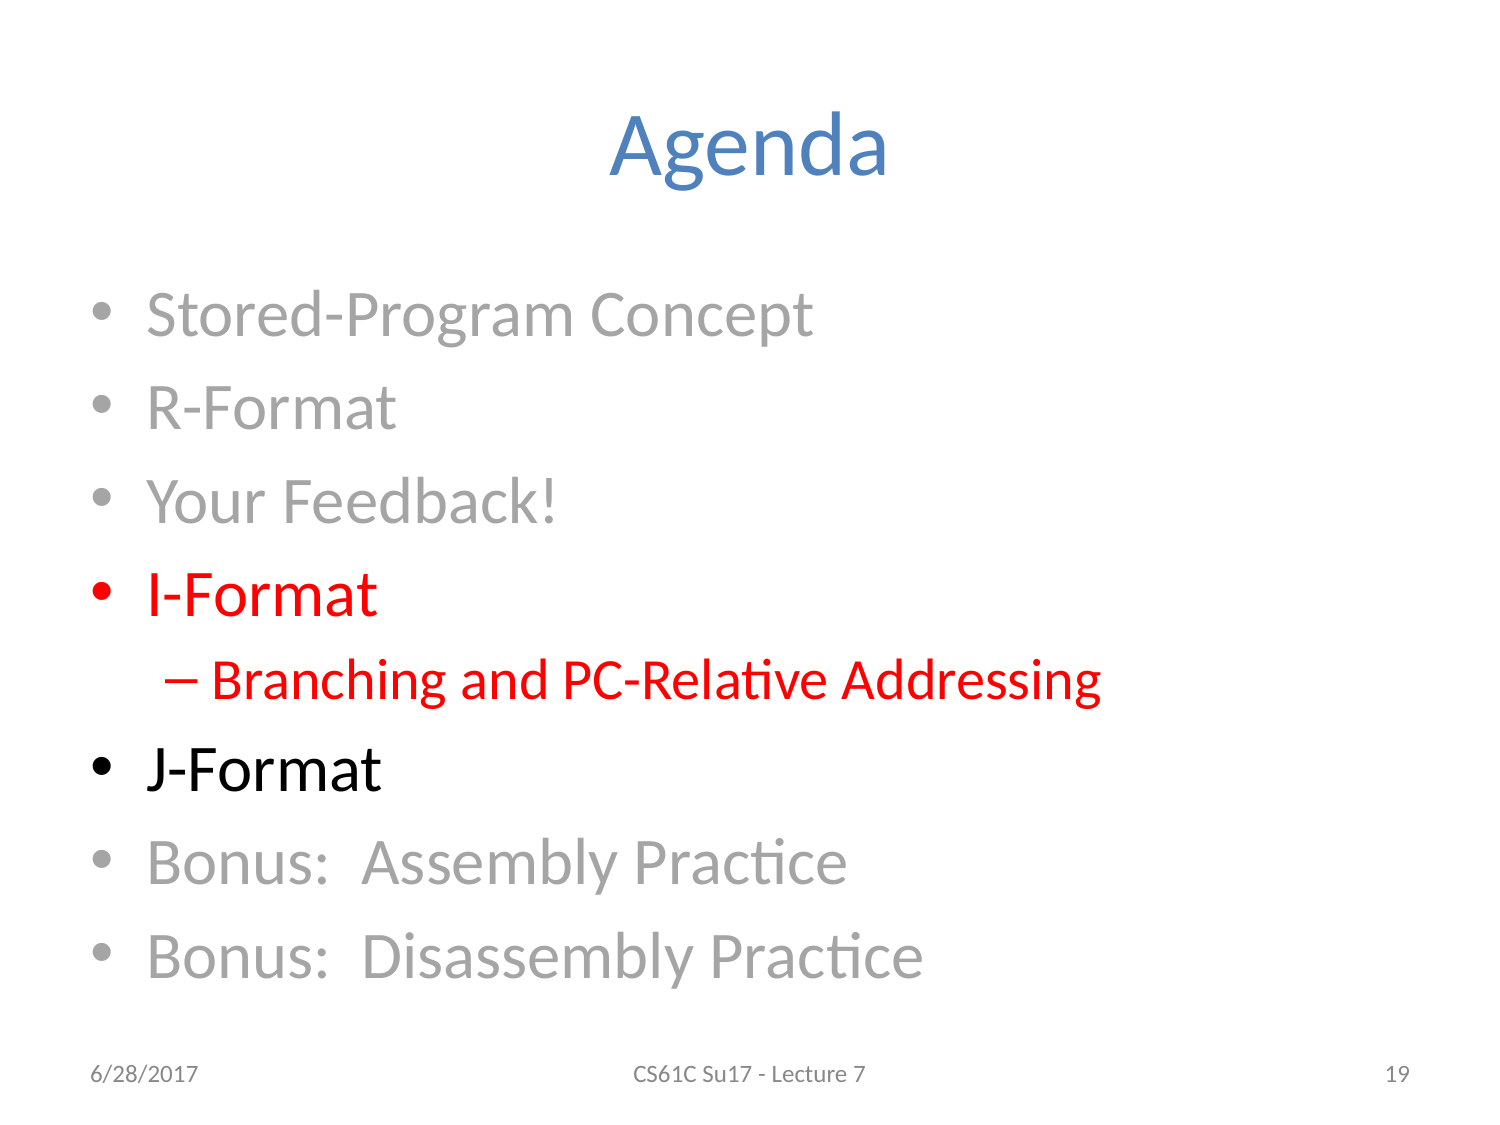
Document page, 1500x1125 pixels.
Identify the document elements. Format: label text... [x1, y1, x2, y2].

slide_number ‹#› [1074, 1042, 1425, 1103]
title Agenda [75, 45, 1425, 233]
list Stored-Program Concept R-Format Your Feedback! I-Format Branching and PC-Relative Addressing J-Format Bonus: Assembly Practice Bonus: Disassembly Practice [75, 262, 1425, 1073]
footer CS61C Su17 - Lecture 7 [512, 1042, 988, 1103]
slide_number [75, 1042, 425, 1103]
